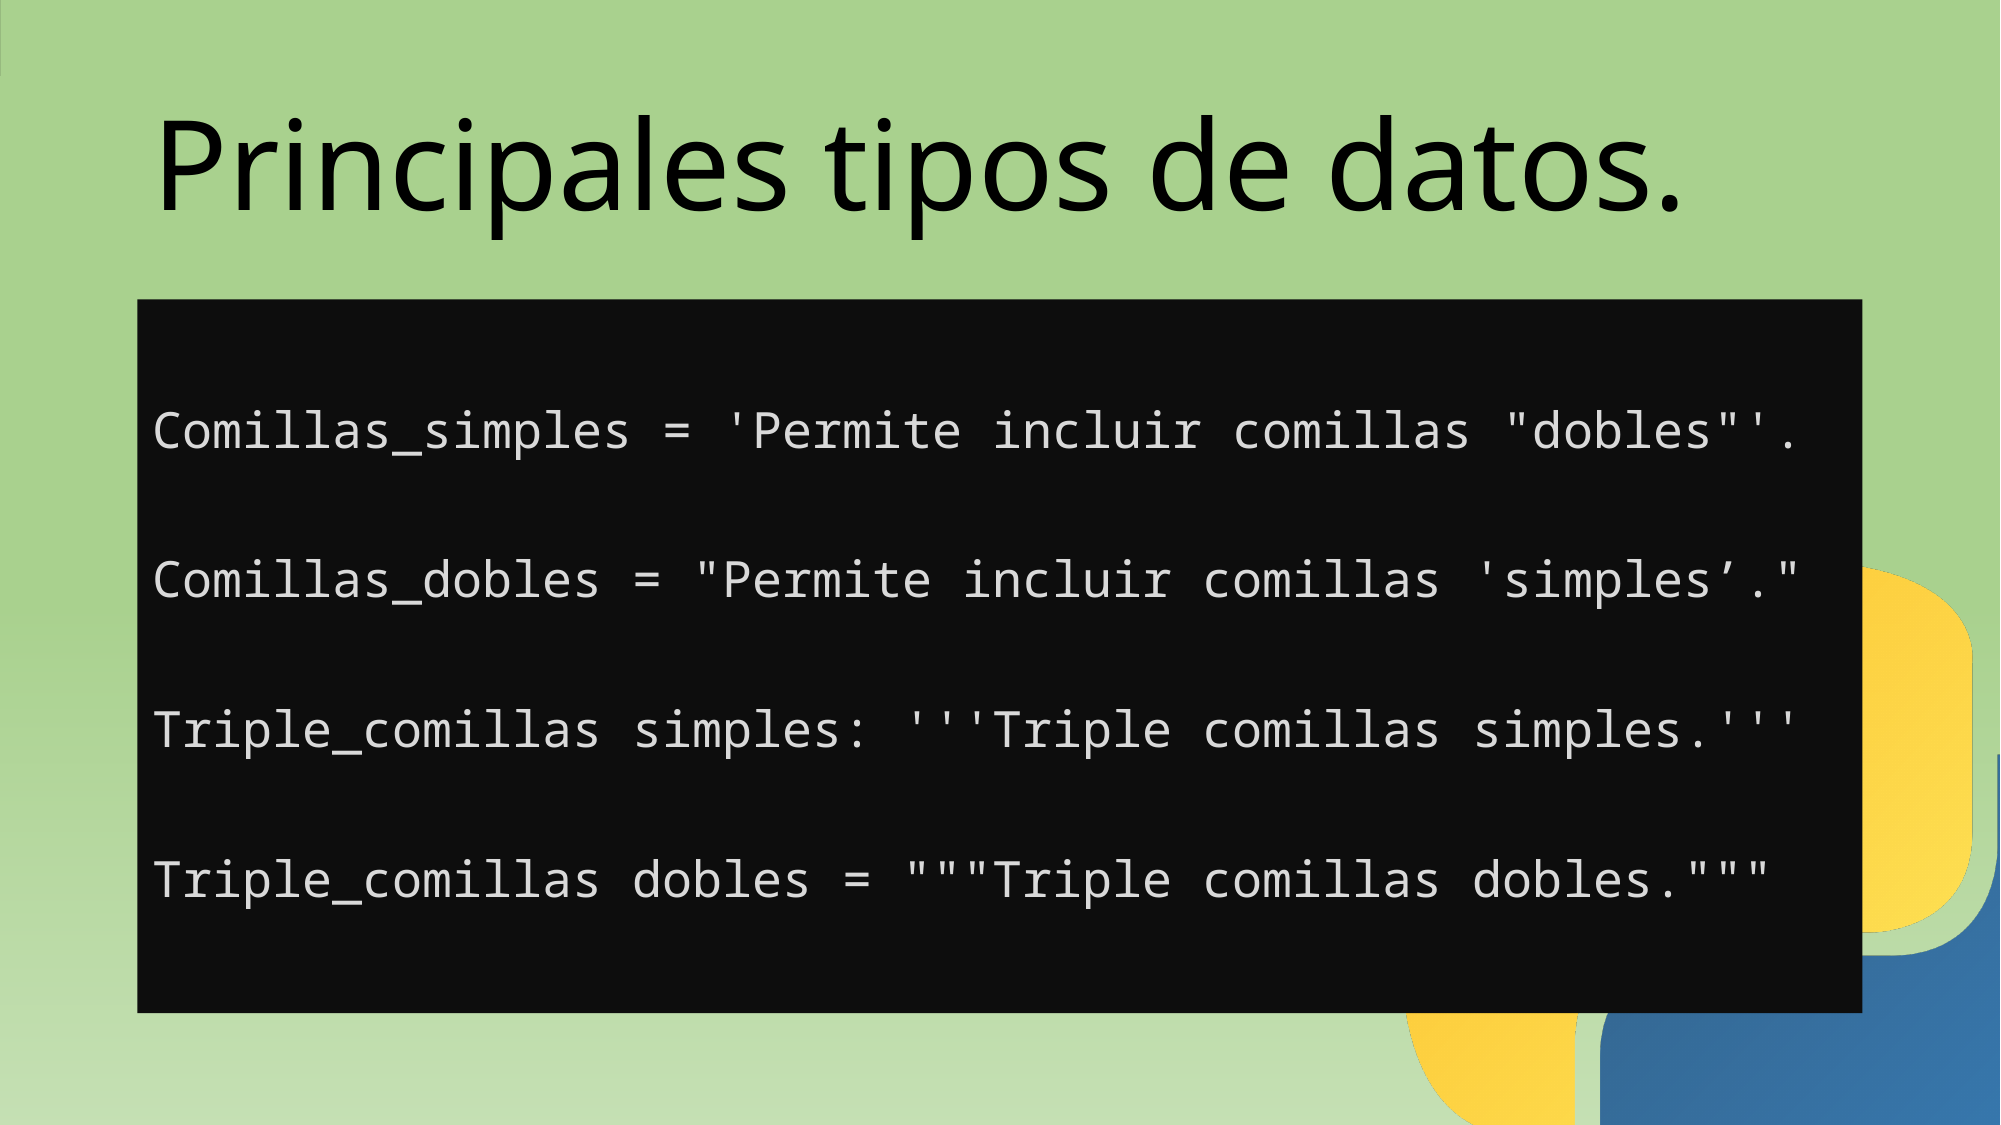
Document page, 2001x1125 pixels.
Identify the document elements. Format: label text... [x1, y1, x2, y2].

list Comillas_simples = 'Permite incluir comillas "dobles"'. Comillas_dobles = "Permite incluir comillas 'simples’." Triple_comillas simples: '''Triple comillas simples.''' Triple_comillas dobles = """Triple comillas dobles.""" [137, 299, 1863, 1014]
picture [1403, 559, 2000, 1125]
text_box Principales tipos de datos. [137, 61, 1863, 279]
